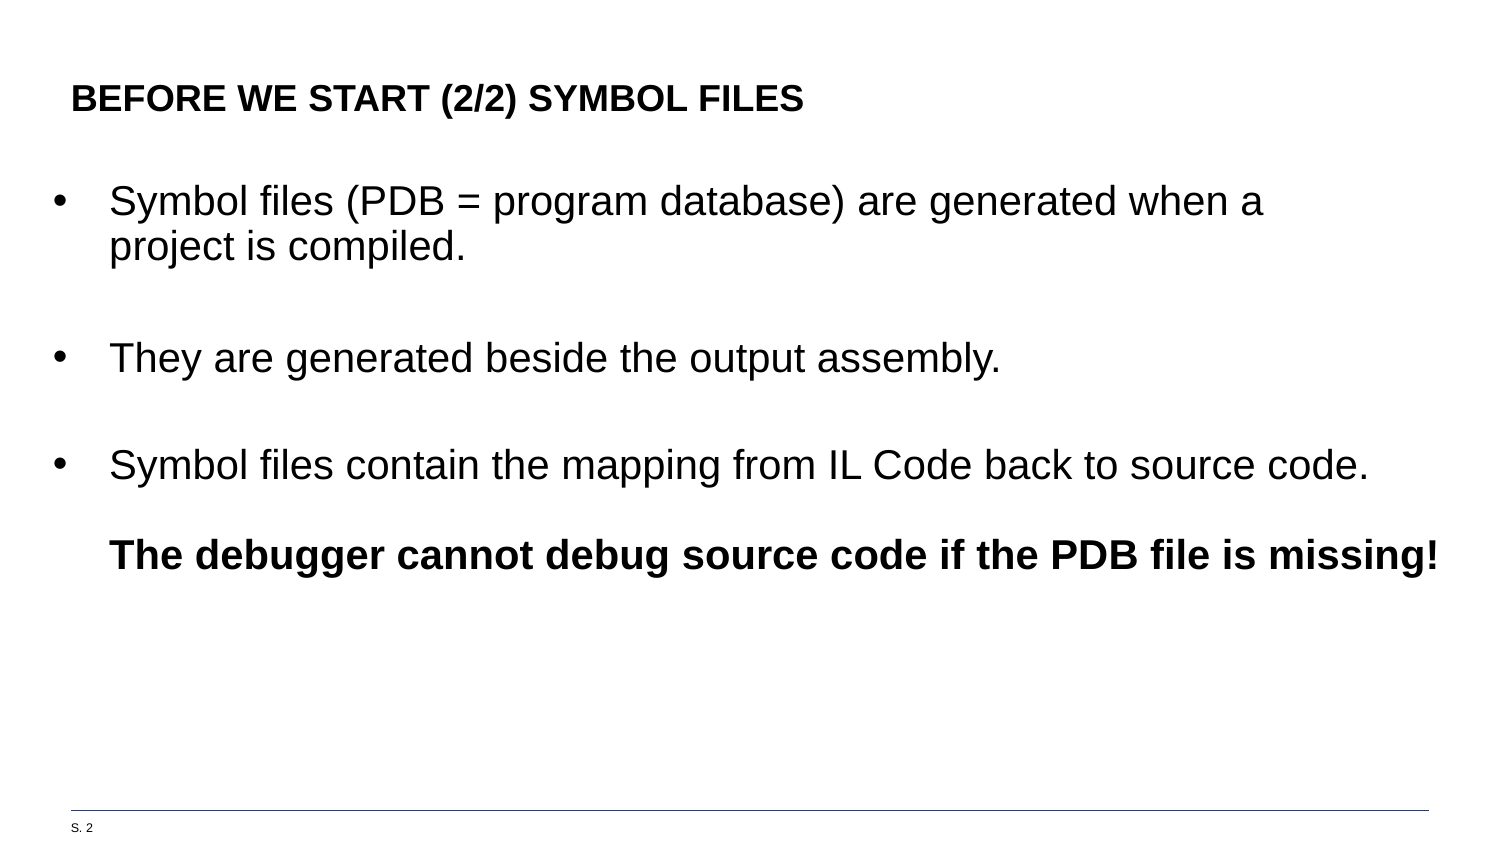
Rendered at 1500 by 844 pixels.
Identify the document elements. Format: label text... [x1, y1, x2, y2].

text_box Symbol files (PDB = program database) are generated when a project is compiled. They are generated beside the output assembly. Symbol files contain the mapping from IL Code back to source code. The debugger cannot debug source code if the PDB file is missing! [52, 179, 1447, 777]
slide_number S. 2 [70, 811, 384, 844]
title Before we Start (2/2) Symbol files [70, 73, 1430, 179]
